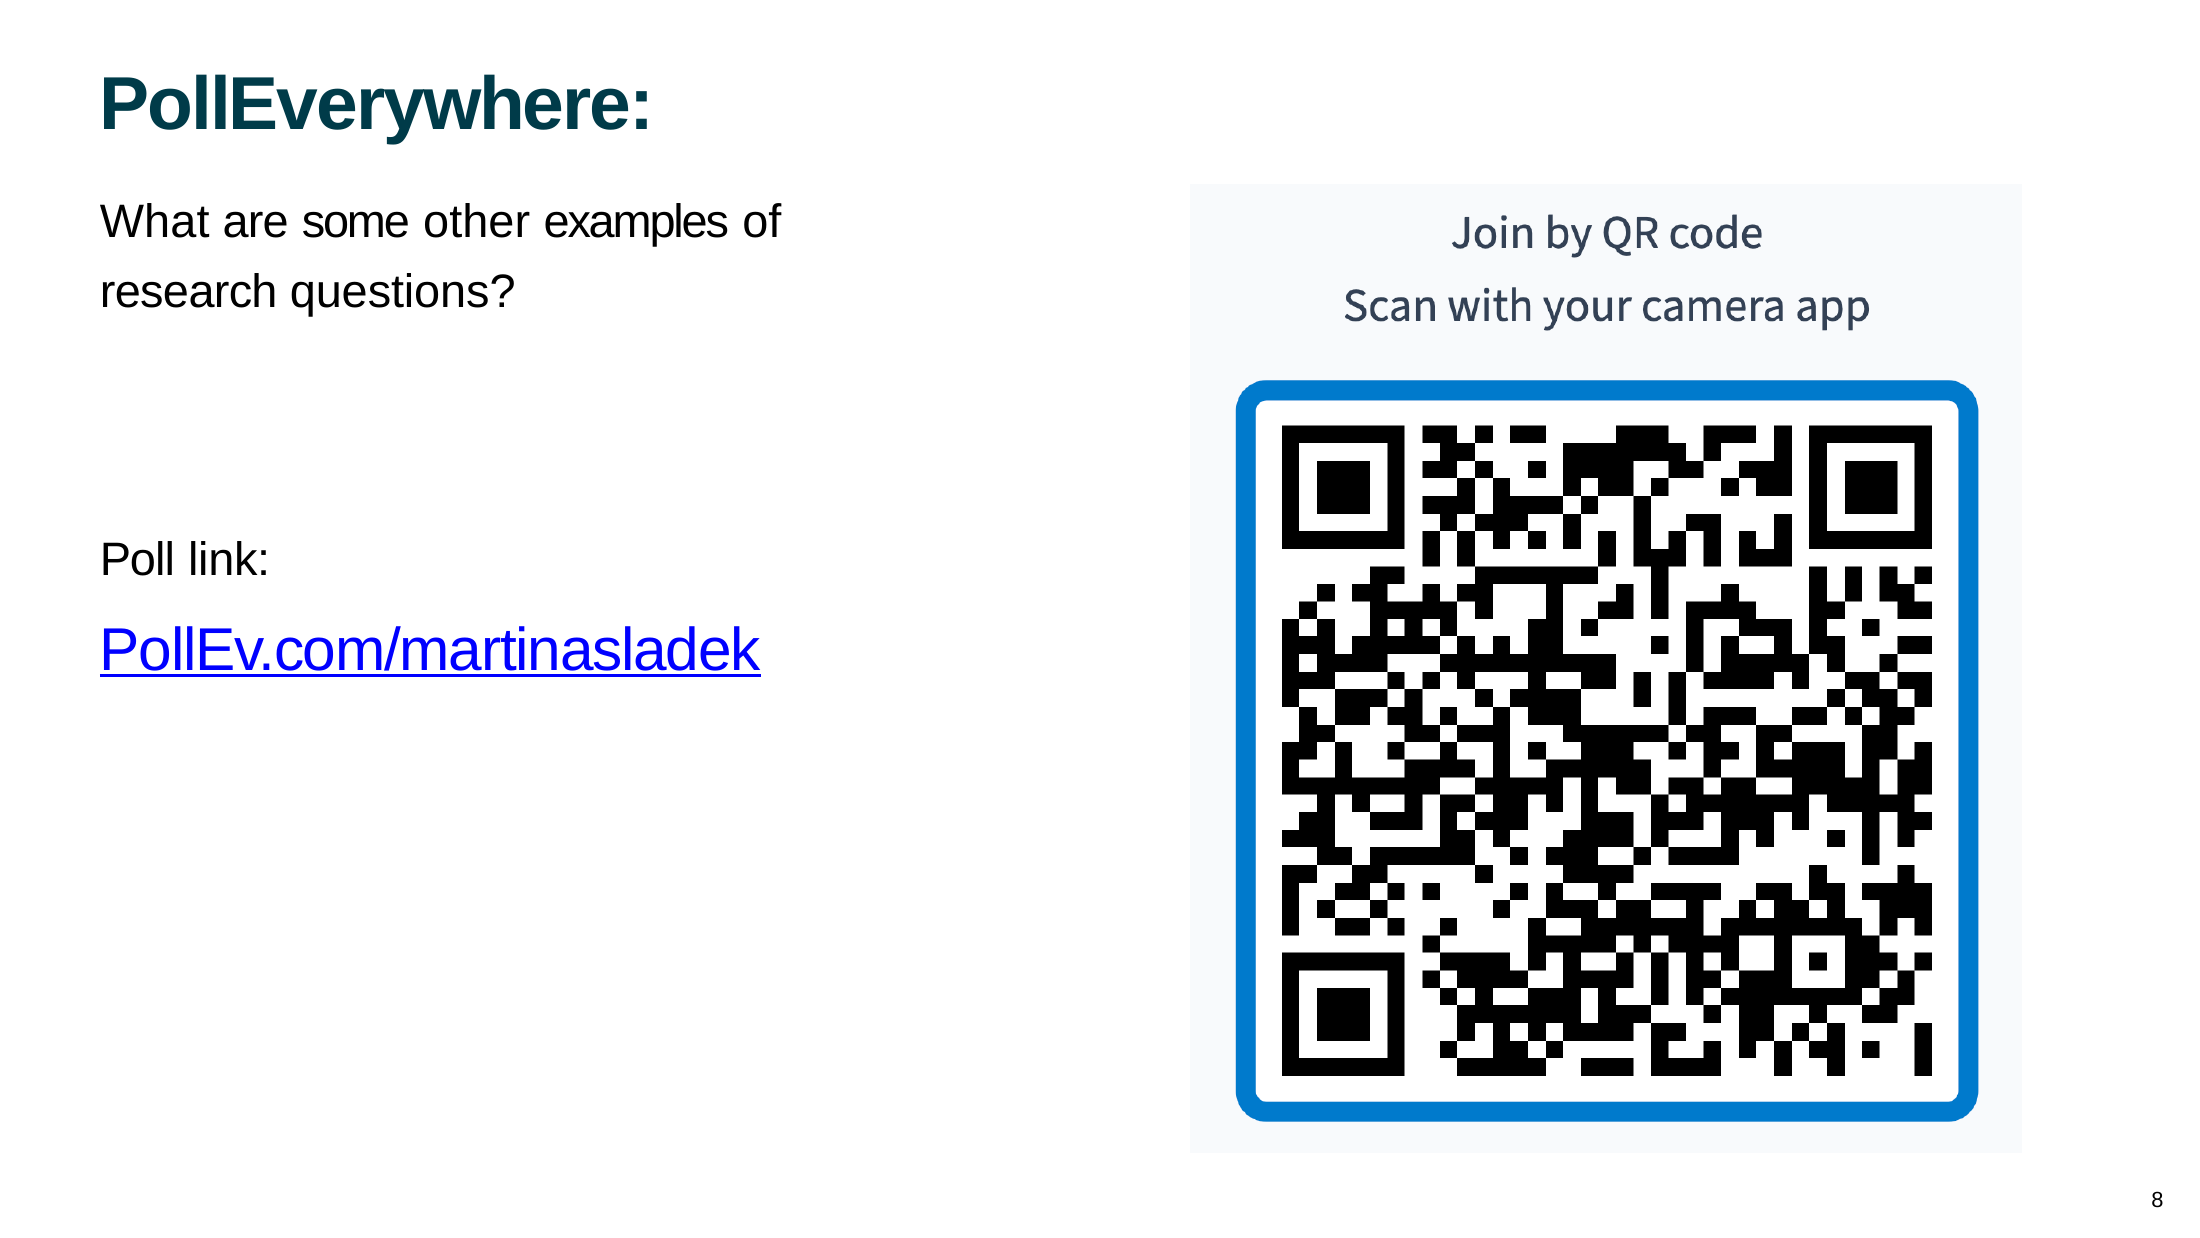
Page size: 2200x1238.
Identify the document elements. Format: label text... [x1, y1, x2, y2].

text_box What are some other examples of research questions? [97, 174, 950, 318]
picture [1190, 184, 2023, 1154]
title PollEverywhere: [97, 52, 2103, 262]
slide_number 8 [2144, 1184, 2185, 1238]
text_box Poll link: PollEv.com/martinasladek [97, 506, 768, 683]
